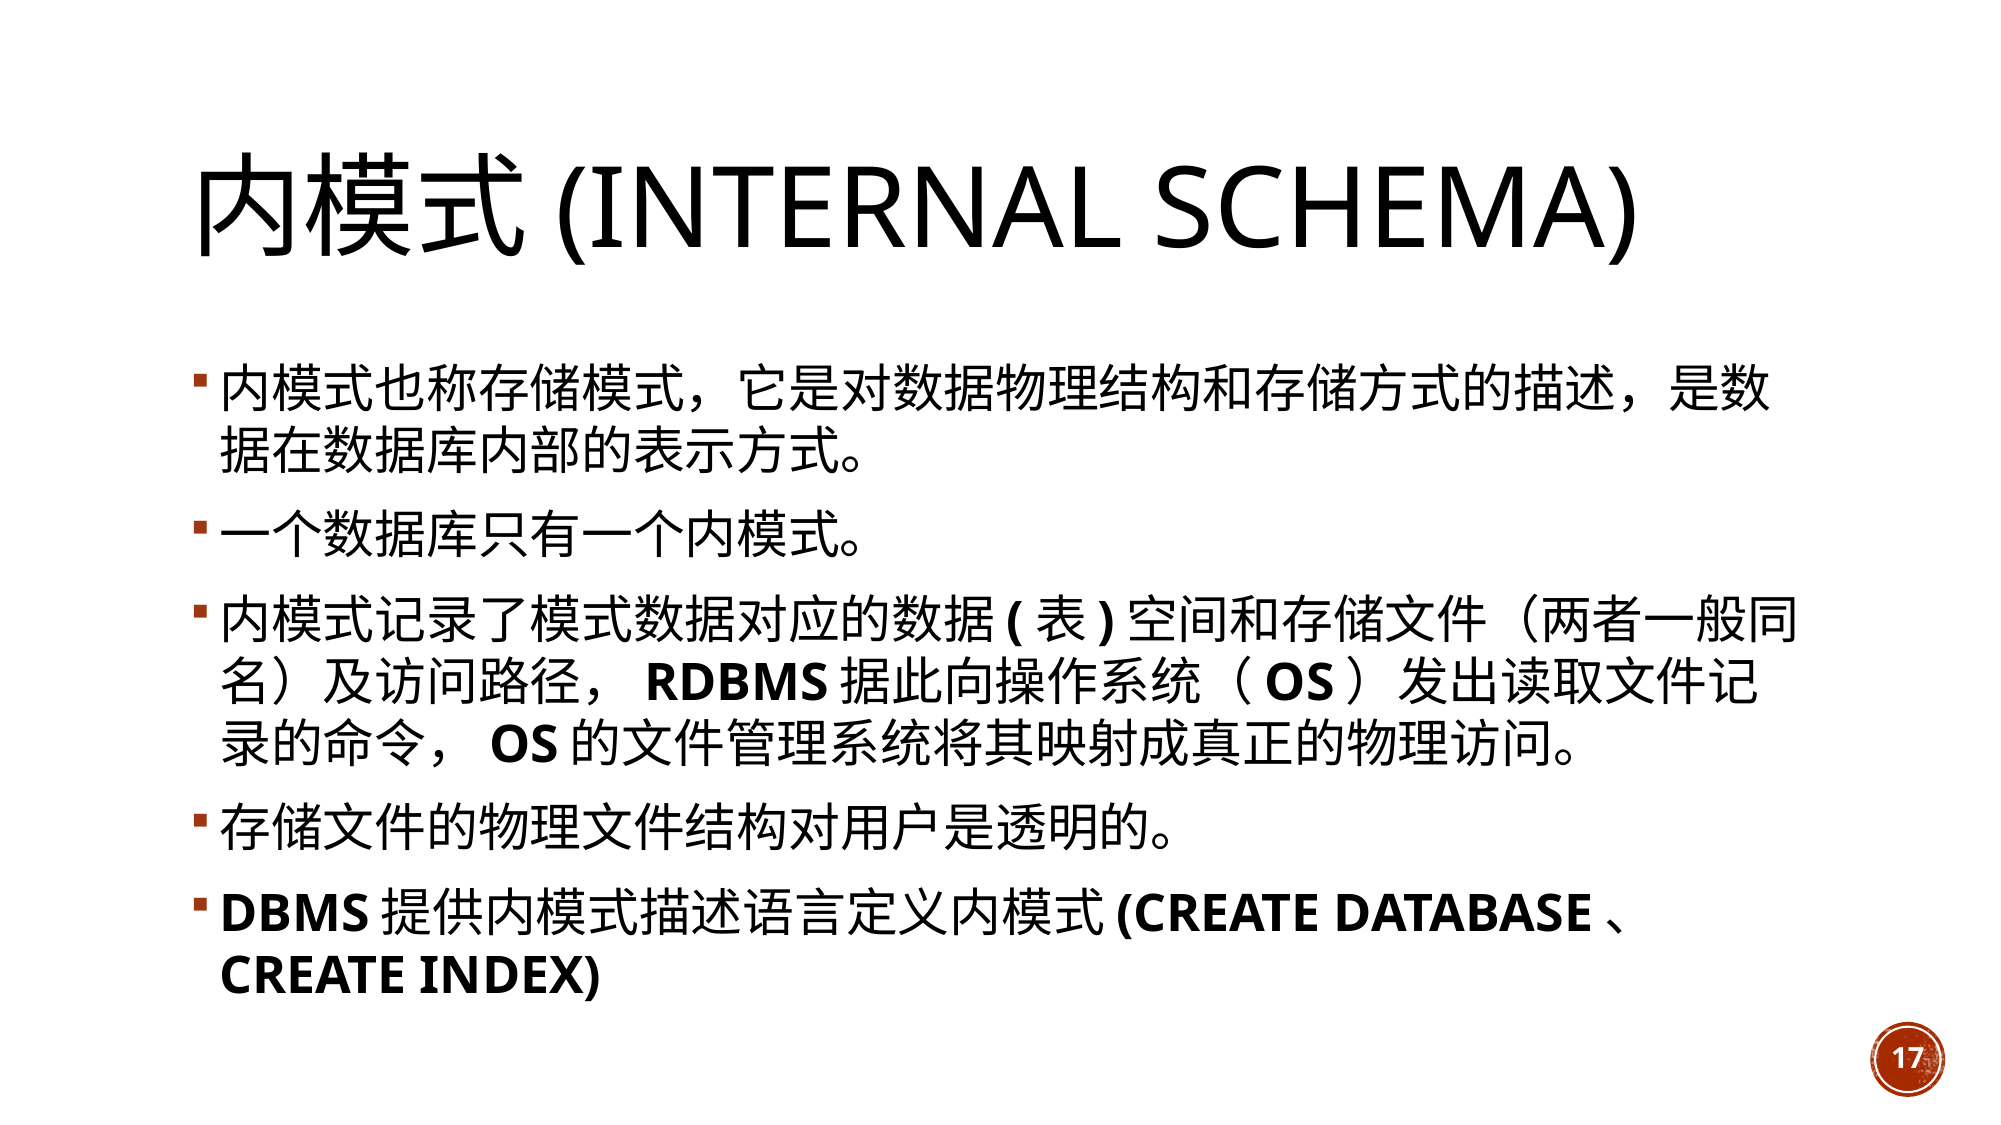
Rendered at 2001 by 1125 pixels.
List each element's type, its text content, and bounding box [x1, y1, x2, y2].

slide_number 17 [1855, 1028, 1961, 1089]
title 内模式(Internal Schema) [175, 79, 1826, 344]
list 内模式也称存储模式，它是对数据物理结构和存储方式的描述，是数据在数据库内部的表示方式。 一个数据库只有一个内模式。 内模式记录了模式数据对应的数据(表)空间和存储文件（两者一般同名）及访问路径，RDBMS据此向操作系统（OS）发出读取文件记录的命令，OS的文件管理系统将其映射成真正的物理访问。 存储文件的物理文件结构对用户是透明的。 DBMS提供内模式描述语言定义内模式(CREATE DATABASE、 CREATE INDEX) [175, 348, 1826, 1013]
